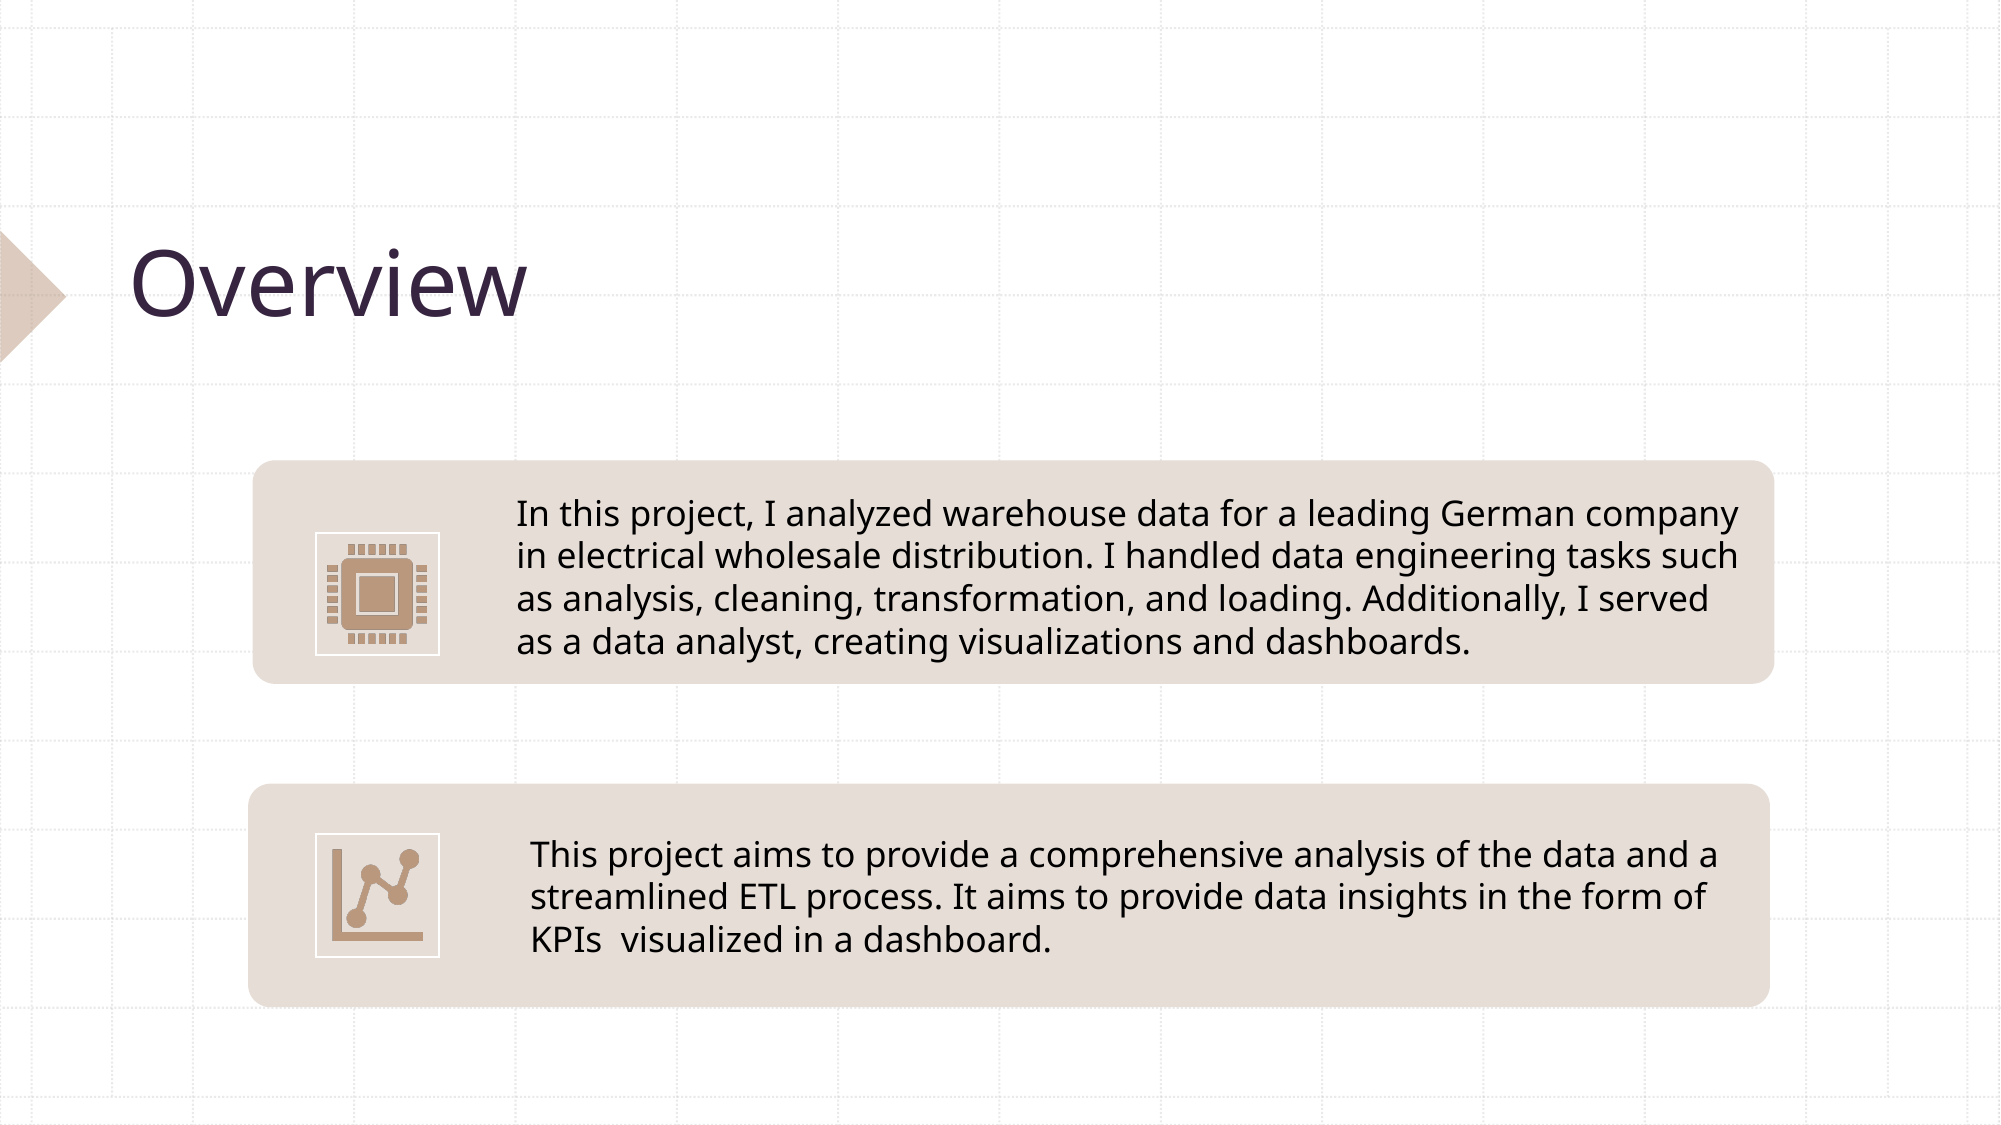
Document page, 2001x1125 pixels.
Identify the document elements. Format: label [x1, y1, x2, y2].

list [252, 359, 1775, 1108]
text_box [0, 0, 2000, 1125]
